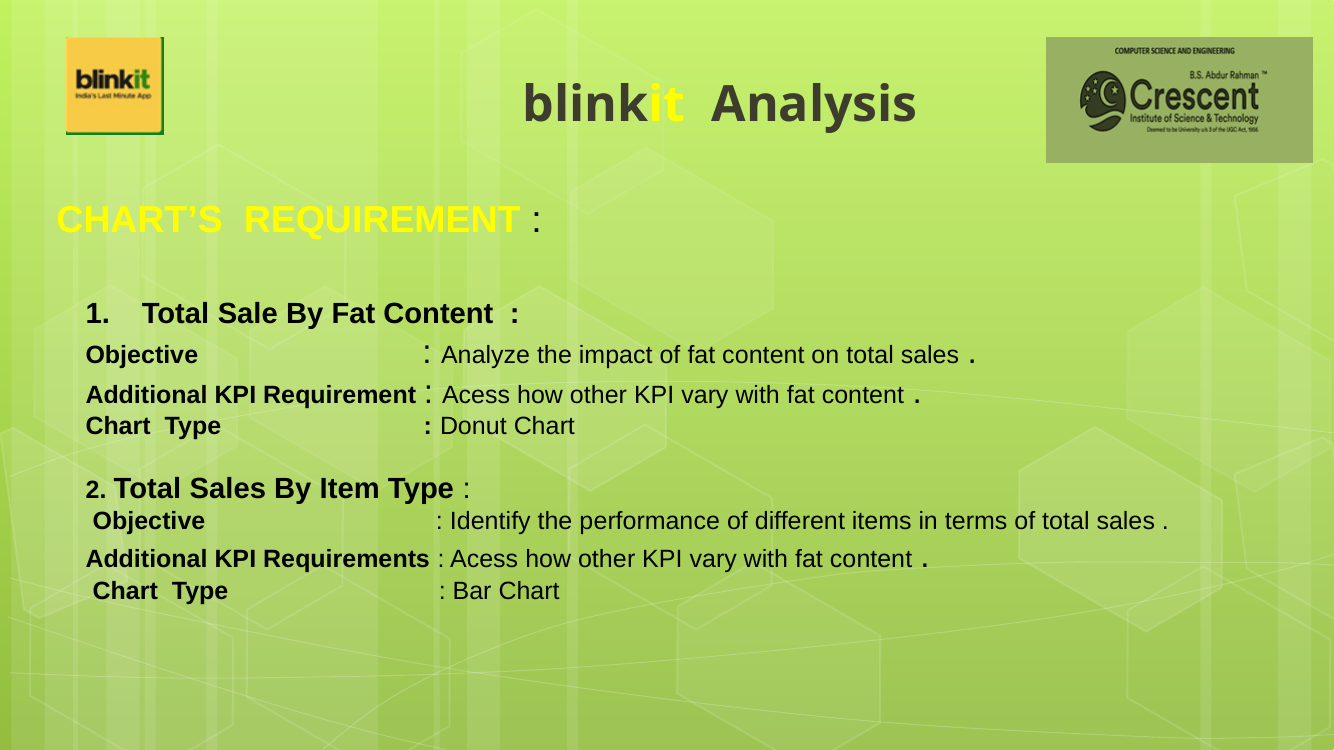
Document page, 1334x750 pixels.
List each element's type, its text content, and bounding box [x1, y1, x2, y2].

title blinkit Analysis [172, 37, 1044, 138]
picture [66, 36, 165, 136]
picture [1046, 36, 1314, 163]
text_box CHART’S REQUIREMENT : [41, 187, 1334, 248]
text_box Total Sale By Fat Content : Objective : Analyze the impact of fat content on total sales . Additional KPI Requirement : Acess how other KPI vary with fat content . Chart Type : Donut Chart 2. Total Sales By Item Type : Objective : Identify the performance of different items in terms of total sales . Additional KPI Requirements : Acess how other KPI vary with fat content . Chart Type : Bar Chart [70, 287, 1187, 750]
